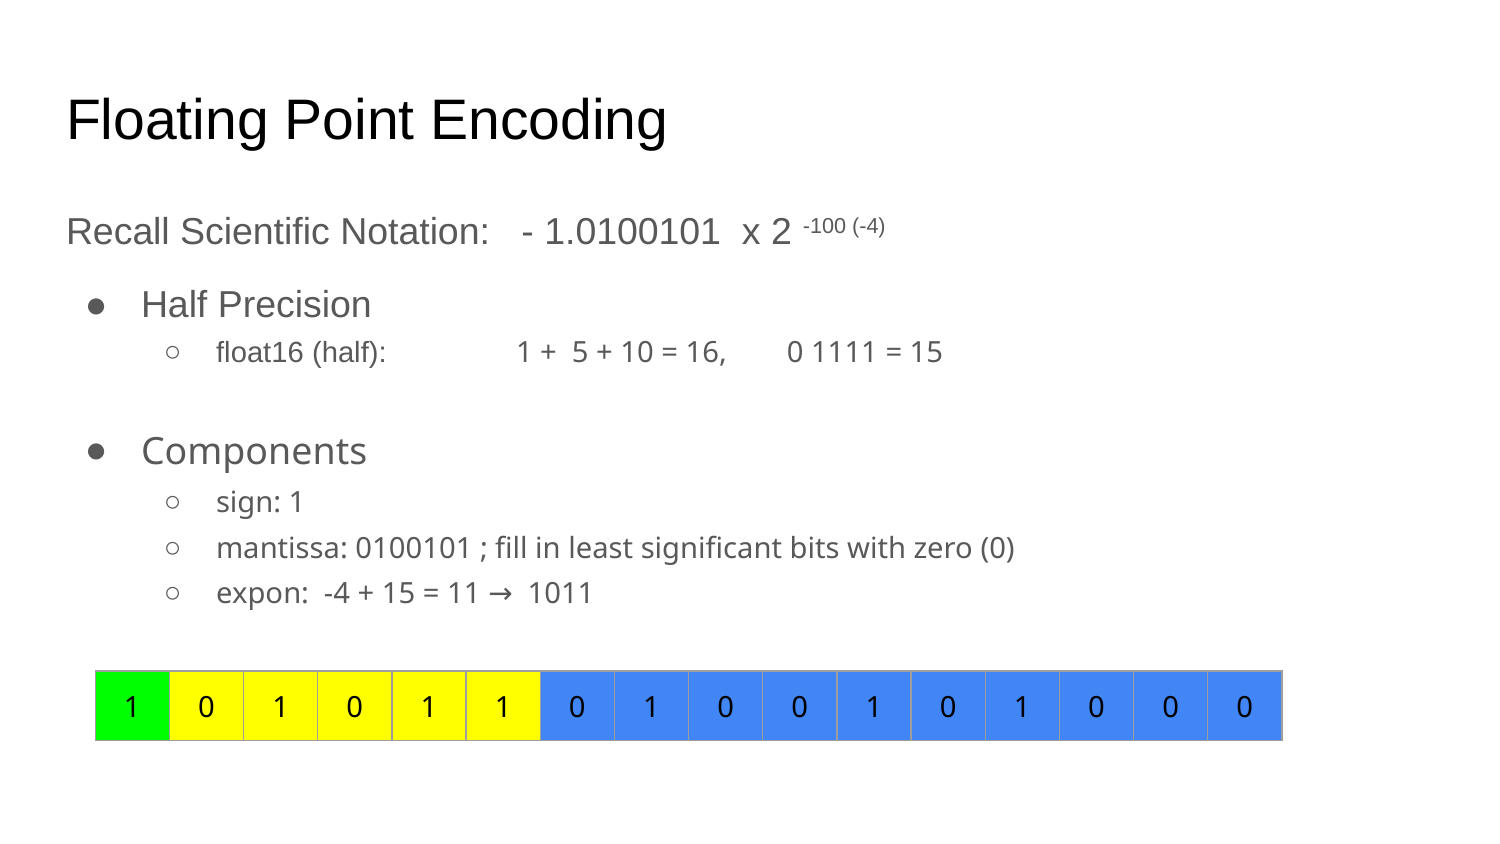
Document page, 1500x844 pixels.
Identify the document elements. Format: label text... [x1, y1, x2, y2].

table_header 1 [838, 672, 910, 740]
table_header 0 [170, 672, 243, 740]
table_header 1 [615, 672, 688, 740]
table_header 1 [393, 672, 465, 740]
table_header 1 [96, 672, 169, 740]
table_header 0 [1208, 672, 1281, 740]
table_header 0 [318, 672, 391, 740]
table_header 0 [541, 672, 614, 740]
table_header 0 [1134, 672, 1207, 740]
list Recall Scientific Notation: - 1.0100101 x 2 -100 (-4) Half Precision float16 (half): 1 + 5 + 10 = 16, 0 1111 = 15 Components sign: 1 mantissa: 0100101 ; fill in least significant bits with zero (0) expon: -4 + 15 = 11 → 1011 [51, 189, 1449, 750]
table_header 1 [467, 672, 540, 740]
table_header 0 [689, 672, 762, 740]
title Floating Point Encoding [51, 72, 1449, 167]
table_header 1 [986, 672, 1059, 740]
table_header 1 [244, 672, 317, 740]
table_header 0 [763, 672, 836, 740]
table_header 0 [1060, 672, 1133, 740]
table_header 0 [912, 672, 985, 740]
